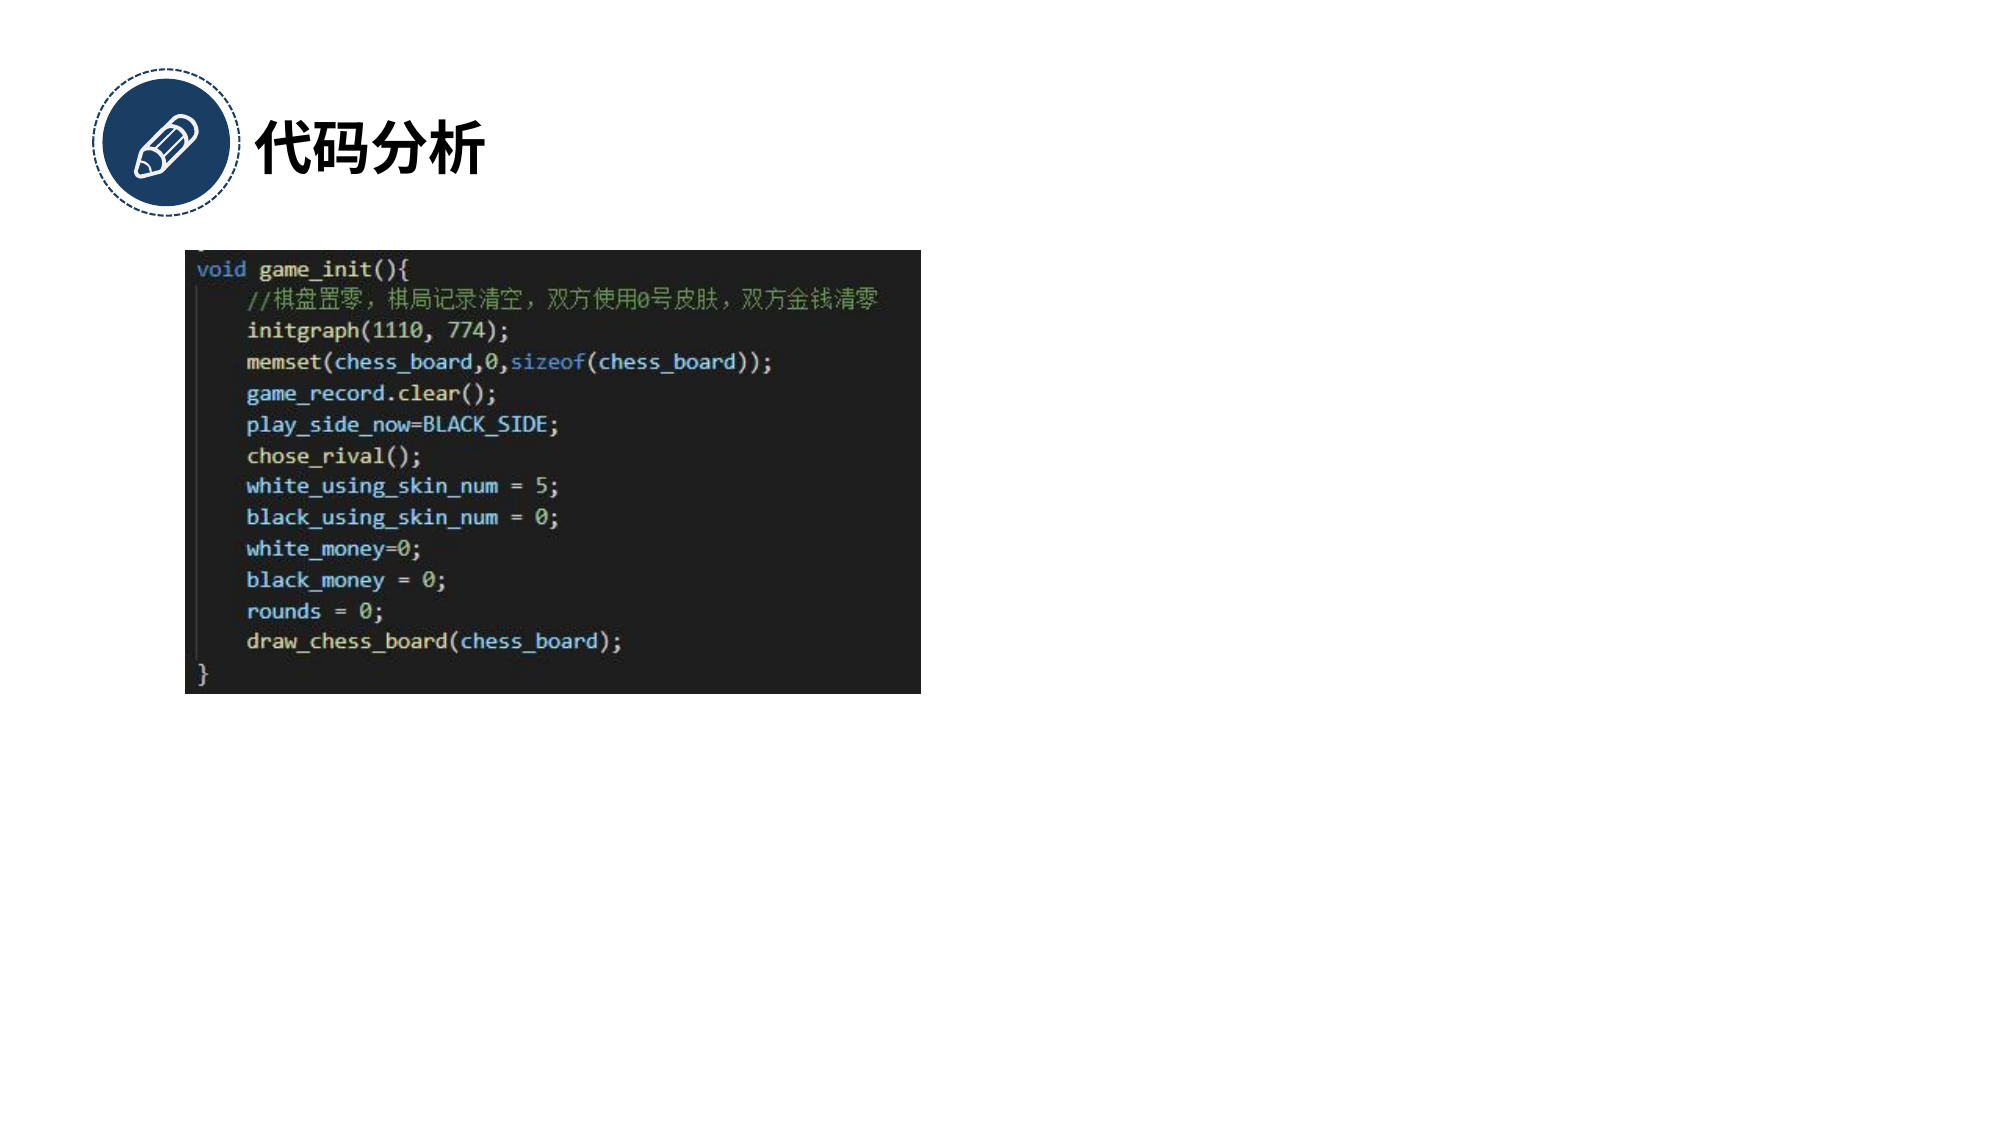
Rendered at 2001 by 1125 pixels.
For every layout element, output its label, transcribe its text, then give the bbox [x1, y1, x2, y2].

picture [185, 250, 921, 694]
text_box 代码分析 [239, 103, 1056, 259]
text_box [102, 78, 231, 207]
text_box [93, 69, 239, 216]
text_box [133, 114, 199, 179]
